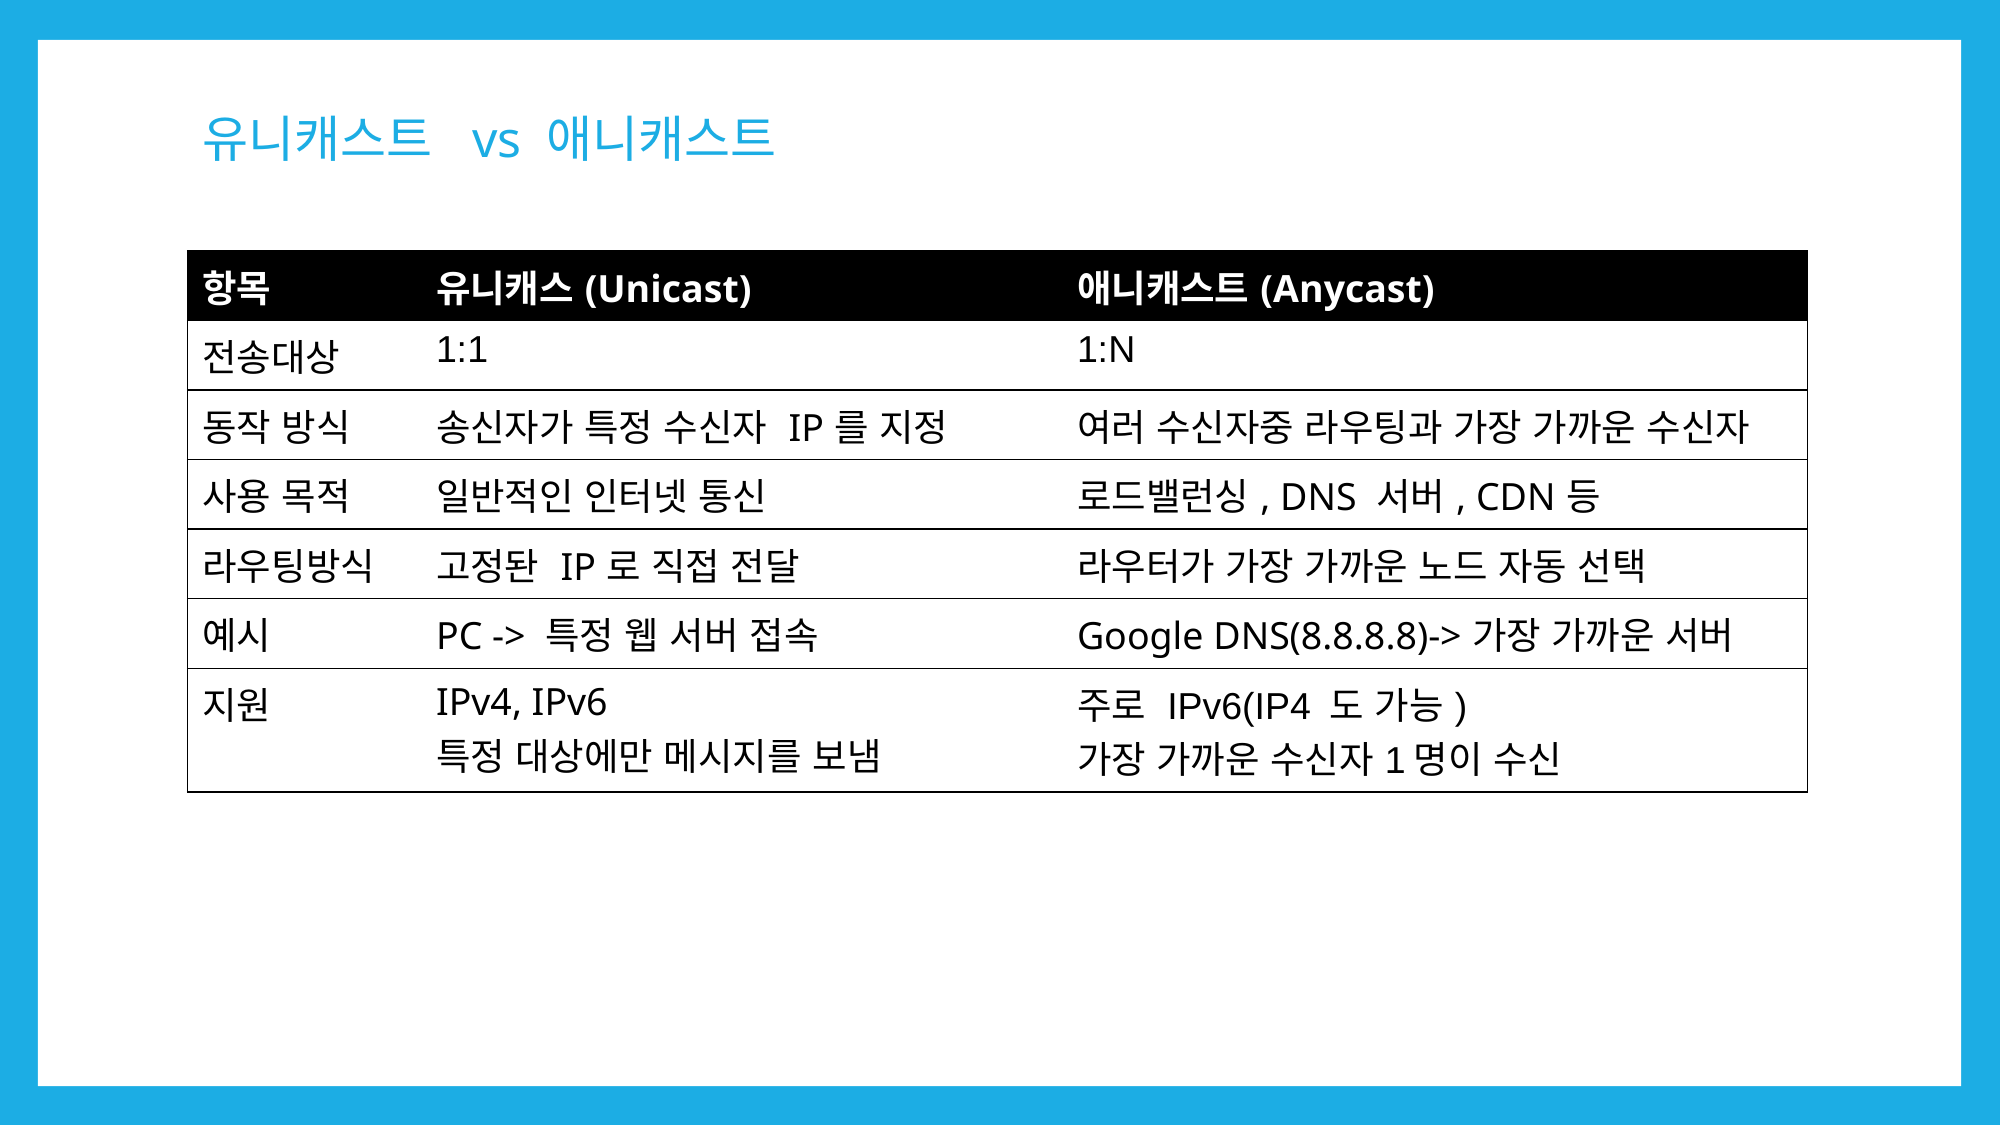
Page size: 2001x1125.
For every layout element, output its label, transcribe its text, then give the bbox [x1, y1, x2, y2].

table_cell 지원 [188, 669, 421, 791]
table_header 유니캐스(Unicast) [421, 252, 1062, 320]
table_cell 송신자가 특정 수신자 IP를 지정 [421, 391, 1062, 459]
table_cell 주로 IPv6(IP4 도 가능) 가장 가까운 수신자1명이 수신 [1062, 669, 1807, 791]
table_header 애니캐스트(Anycast) [1062, 252, 1807, 320]
table_cell PC -> 특정 웹 서버 접속 [421, 599, 1062, 668]
table_cell Google DNS(8.8.8.8)->가장 가까운 서버 [1062, 599, 1807, 668]
table_cell 동작 방식 [188, 391, 421, 459]
table_cell 여러 수신자중 라우팅과 가장 가까운 수신자 [1062, 391, 1807, 459]
table_cell 로드밸런싱, DNS 서버, CDN등 [1062, 460, 1807, 528]
title 유니캐스트 vs 애니캐스트 [187, 99, 1808, 184]
table_cell 고정돤 IP로 직접 전달 [421, 530, 1062, 598]
table_cell 라우터가 가장 가까운 노드 자동 선택 [1062, 530, 1807, 598]
table_cell 라우팅방식 [188, 530, 421, 598]
table_cell 1:N [1062, 321, 1807, 389]
table_cell IPv4, IPv6 특정 대상에만 메시지를 보냄 [421, 669, 1062, 791]
table_cell 1:1 [421, 321, 1062, 389]
table_cell 사용 목적 [188, 460, 421, 528]
table_header 항목 [188, 252, 421, 320]
table_cell 일반적인 인터넷 통신 [421, 460, 1062, 528]
table_cell 예시 [188, 599, 421, 668]
table_cell 전송대상 [188, 321, 421, 389]
